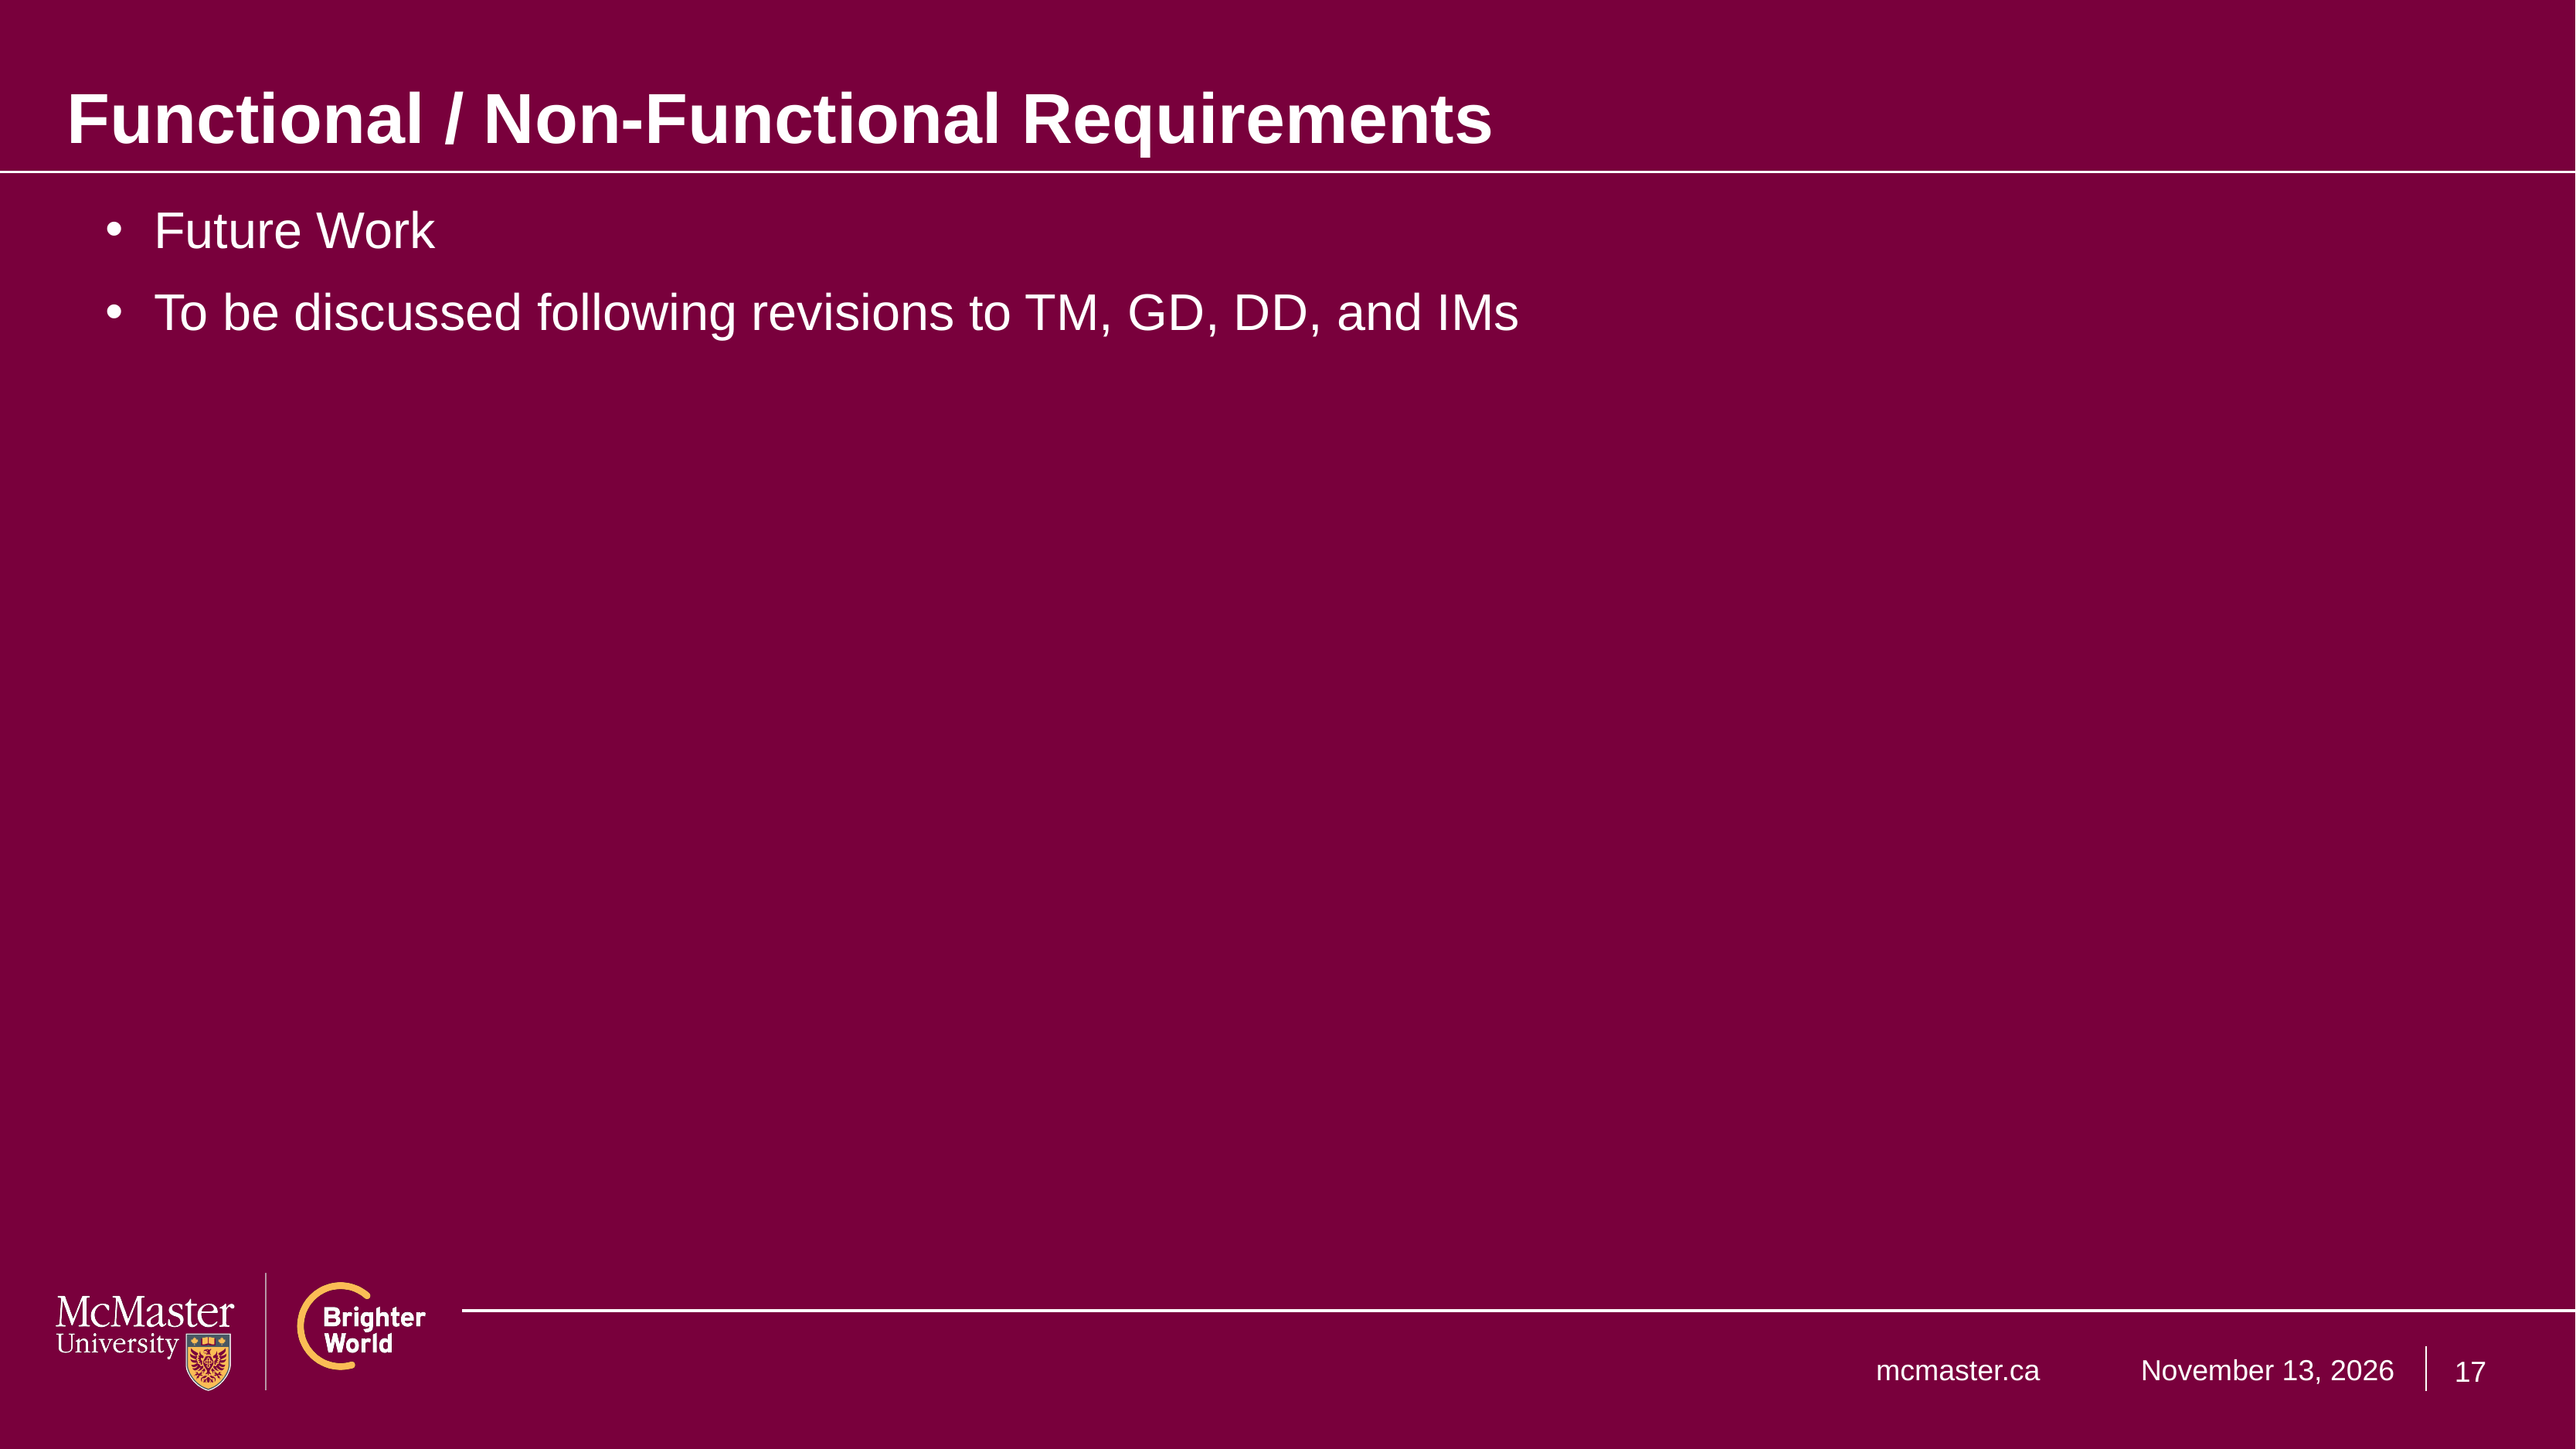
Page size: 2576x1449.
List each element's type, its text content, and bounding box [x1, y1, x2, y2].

slide_number 17 [2442, 1346, 2540, 1395]
title Functional / Non-Functional Requirements [56, 58, 2520, 152]
picture [56, 1273, 426, 1391]
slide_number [2080, 1346, 2407, 1391]
list Future Work To be discussed following revisions to TM, GD, DD, and IMs [93, 198, 2217, 1191]
